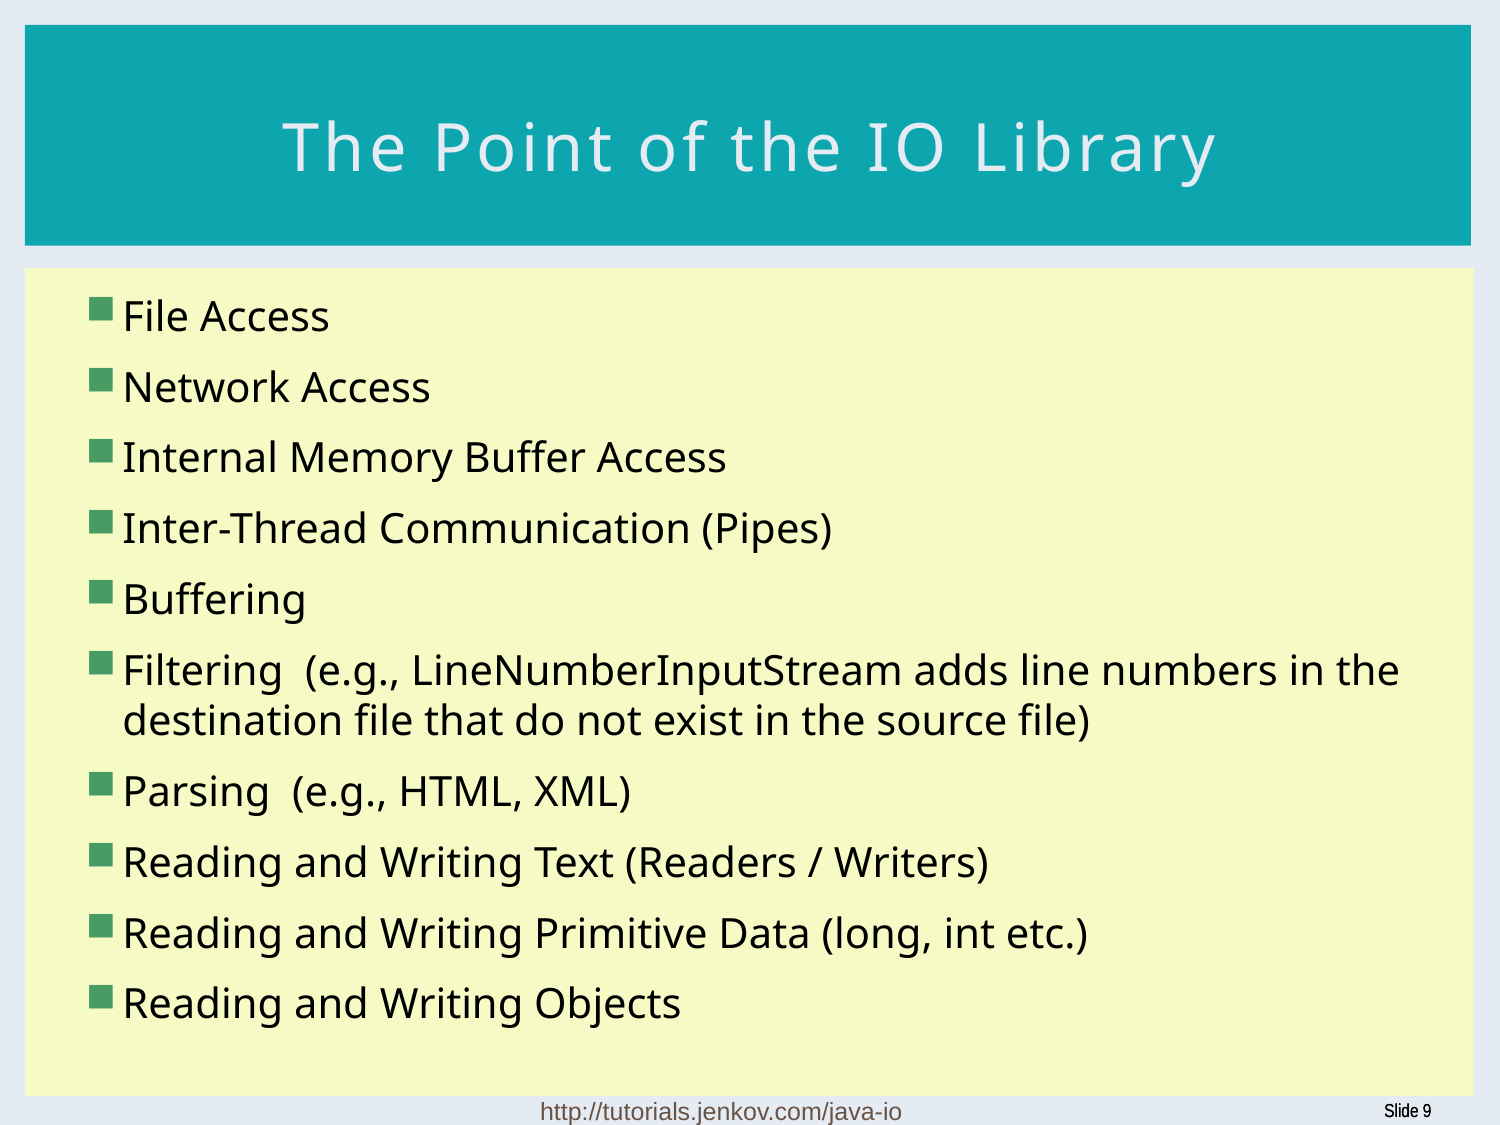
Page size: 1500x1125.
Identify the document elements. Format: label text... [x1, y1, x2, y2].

text_box http://tutorials.jenkov.com/java-io [525, 1087, 921, 1125]
list File Access Network Access Internal Memory Buffer Access Inter-Thread Communication (Pipes) Buffering Filtering (e.g., LineNumberInputStream adds line numbers in the destination file that do not exist in the source file) Parsing (e.g., HTML, XML) Reading and Writing Text (Readers / Writers) Reading and Writing Primitive Data (long, int etc.) Reading and Writing Objects [62, 281, 1442, 1005]
title The Point of the IO Library [62, 58, 1438, 232]
